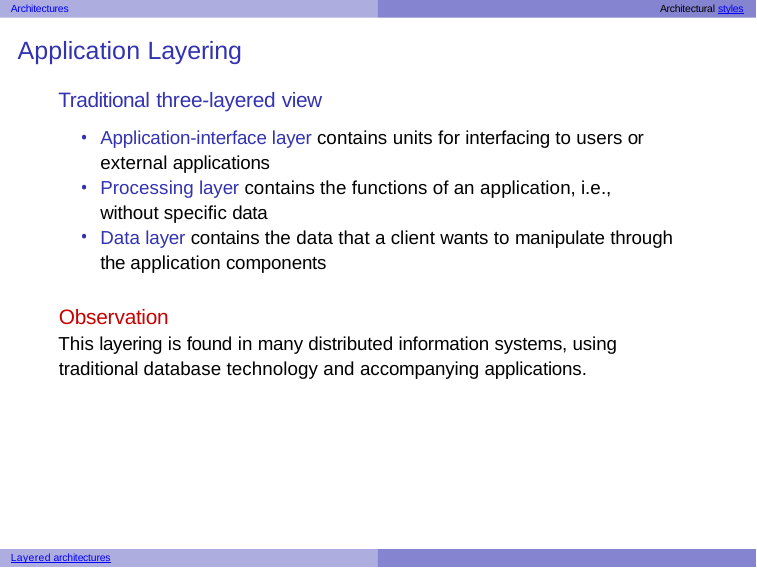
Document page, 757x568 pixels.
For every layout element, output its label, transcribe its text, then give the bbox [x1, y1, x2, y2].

text_box Architectures Architectural styles [8, 0, 748, 15]
text_box Traditional three-layered view Application-interface layer contains units for interfacing to users or external applications Processing layer contains the functions of an application, i.e., without specific data Data layer contains the data that a client wants to manipulate through the application components Observation This layering is found in many distributed information systems, using traditional database technology and accompanying applications. [52, 84, 703, 380]
title Application Layering [15, 32, 418, 130]
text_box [0, 548, 757, 568]
